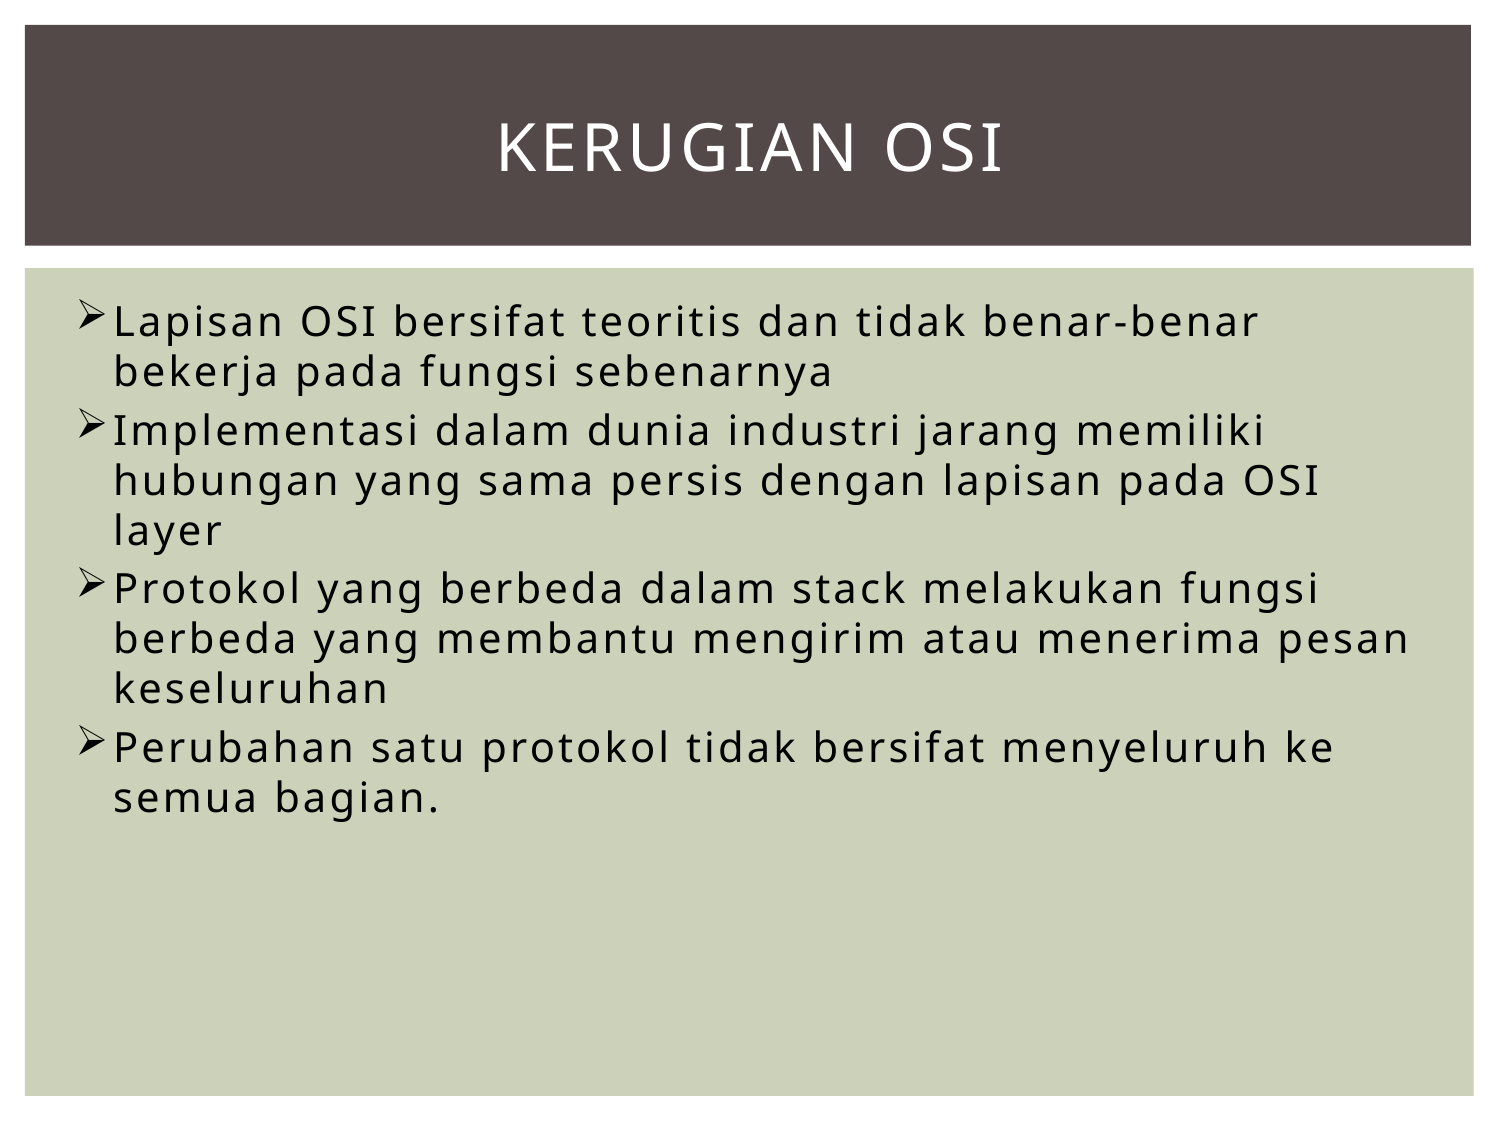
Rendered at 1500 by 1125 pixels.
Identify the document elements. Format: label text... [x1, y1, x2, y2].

title kerugian osi [62, 58, 1438, 232]
list Lapisan OSI bersifat teoritis dan tidak benar-benar bekerja pada fungsi sebenarnya Implementasi dalam dunia industri jarang memiliki hubungan yang sama persis dengan lapisan pada OSI layer Protokol yang berbeda dalam stack melakukan fungsi berbeda yang membantu mengirim atau menerima pesan keseluruhan Perubahan satu protokol tidak bersifat menyeluruh ke semua bagian. [53, 287, 1459, 1106]
